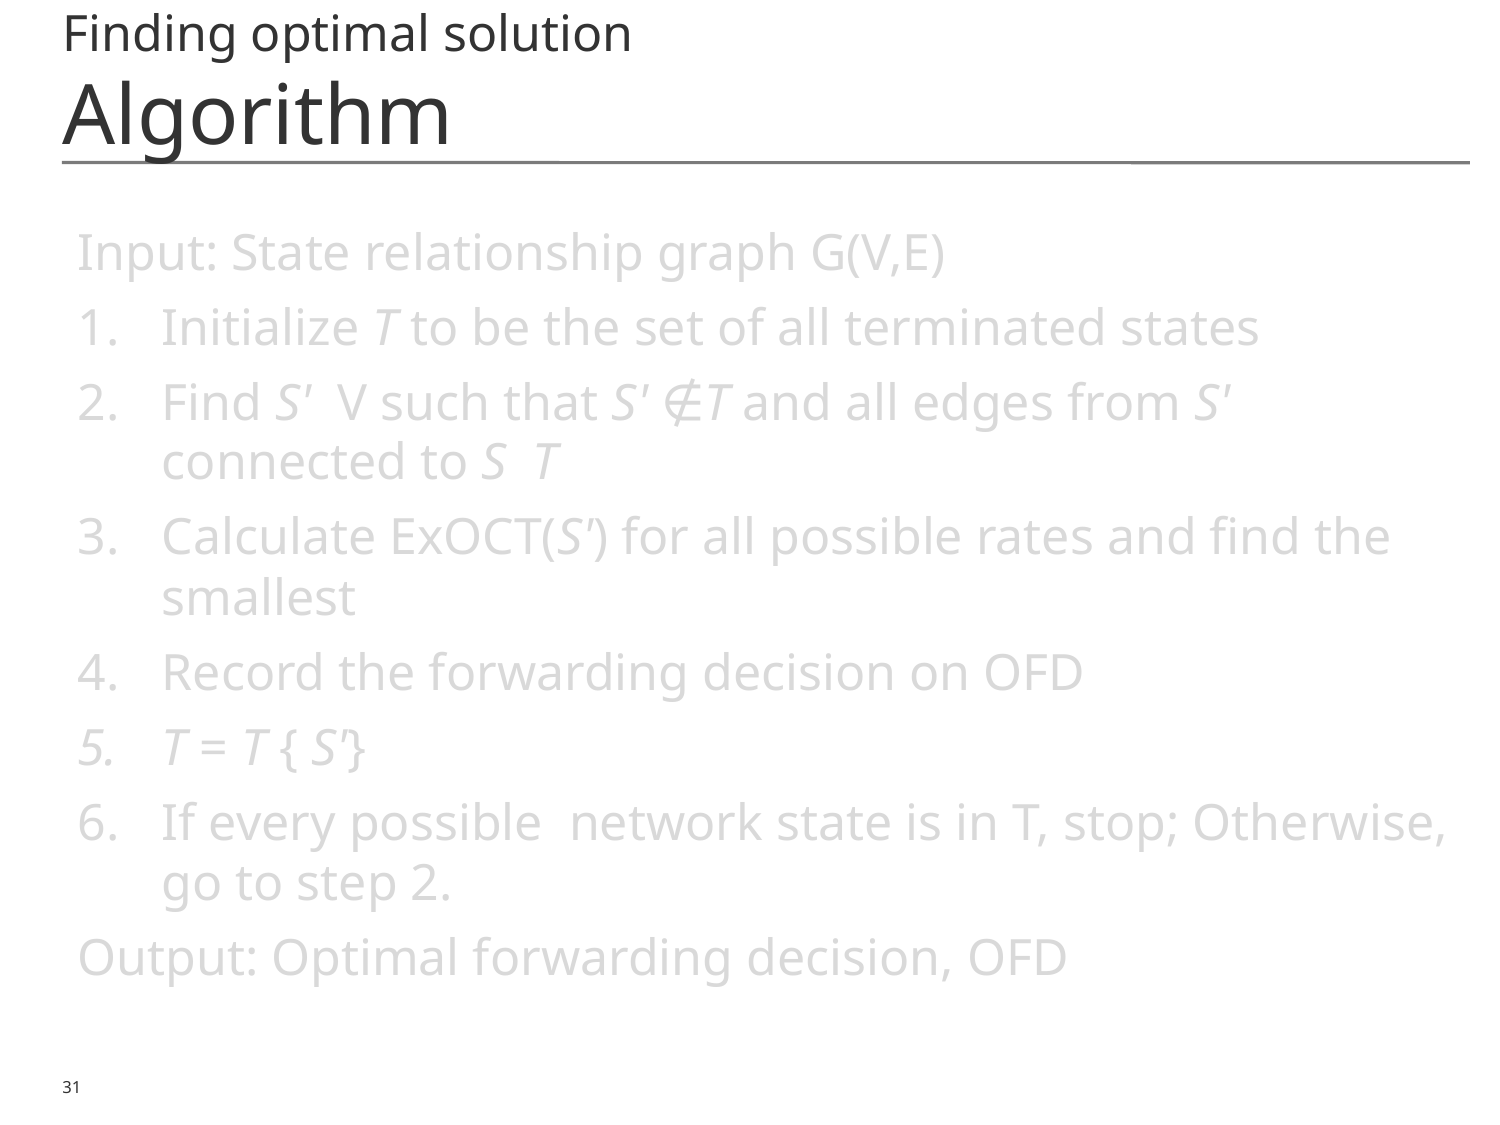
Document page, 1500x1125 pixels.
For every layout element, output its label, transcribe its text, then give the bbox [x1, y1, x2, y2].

slide_number 31 [62, 1074, 112, 1101]
title Finding optimal solution Algorithm [62, 0, 1471, 163]
